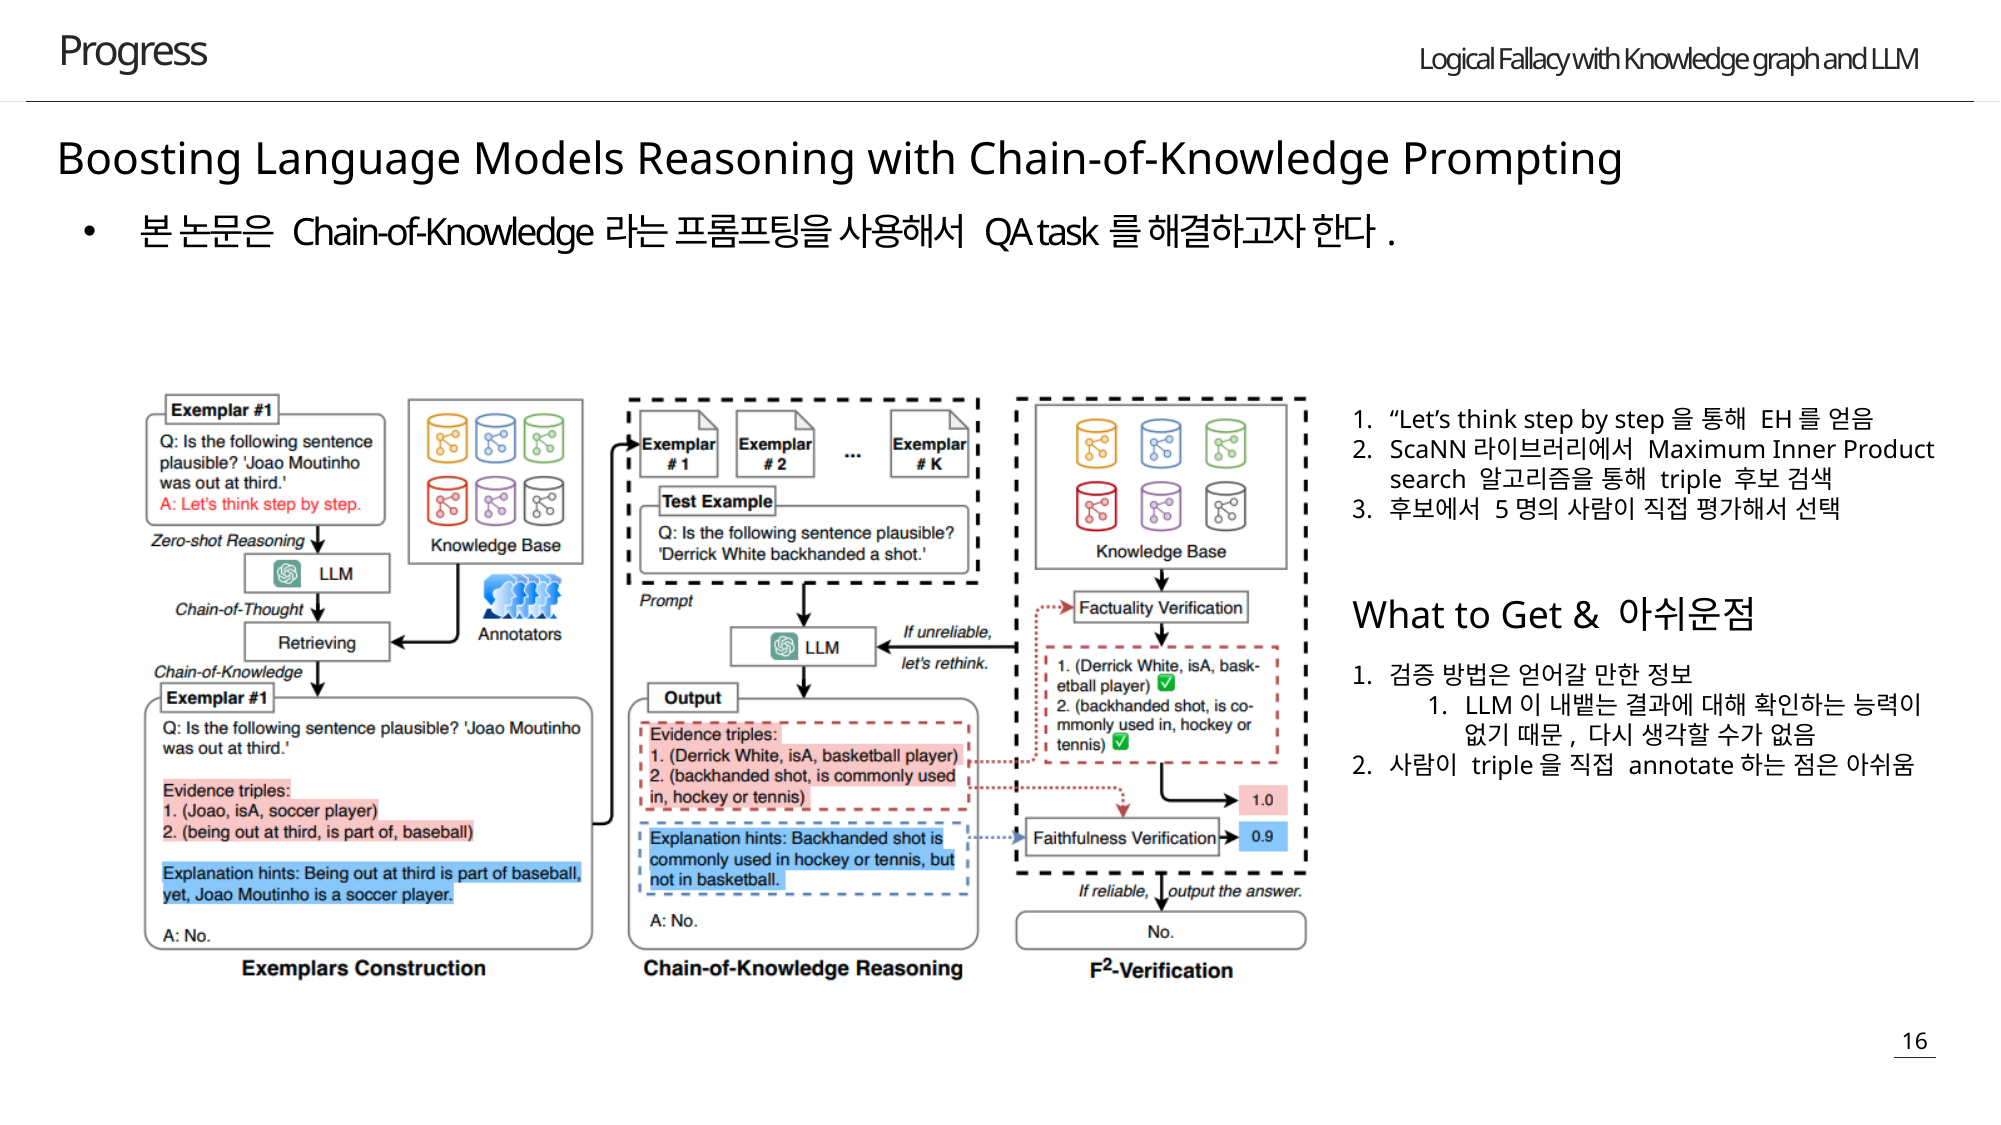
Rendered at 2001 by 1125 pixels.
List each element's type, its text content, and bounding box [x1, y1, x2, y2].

text_box “Let’s think step by step을 통해 EH를 얻음 ScaNN라이브러리에서 Maximum Inner Product search 알고리즘을 통해 triple 후보 검색 후보에서 5명의 사람이 직접 평가해서 선택 [1338, 395, 1959, 531]
text_box 본 논문은 Chain-of-Knowledge라는 프롬프팅을 사용해서 QA task를 해결하고자 한다. [68, 200, 1959, 814]
picture [107, 321, 1338, 1003]
list Progress [43, 0, 958, 93]
text_box What to Get & 아쉬운점 [1338, 584, 1836, 644]
text_box Boosting Language Models Reasoning with Chain-of-Knowledge Prompting [41, 122, 1736, 191]
text_box 검증 방법은 얻어갈 만한 정보 LLM이 내뱉는 결과에 대해 확인하는 능력이 없기 때문, 다시 생각할 수가 없음 사람이 triple을 직접 annotate하는 점은 아쉬움 [1338, 652, 1959, 847]
